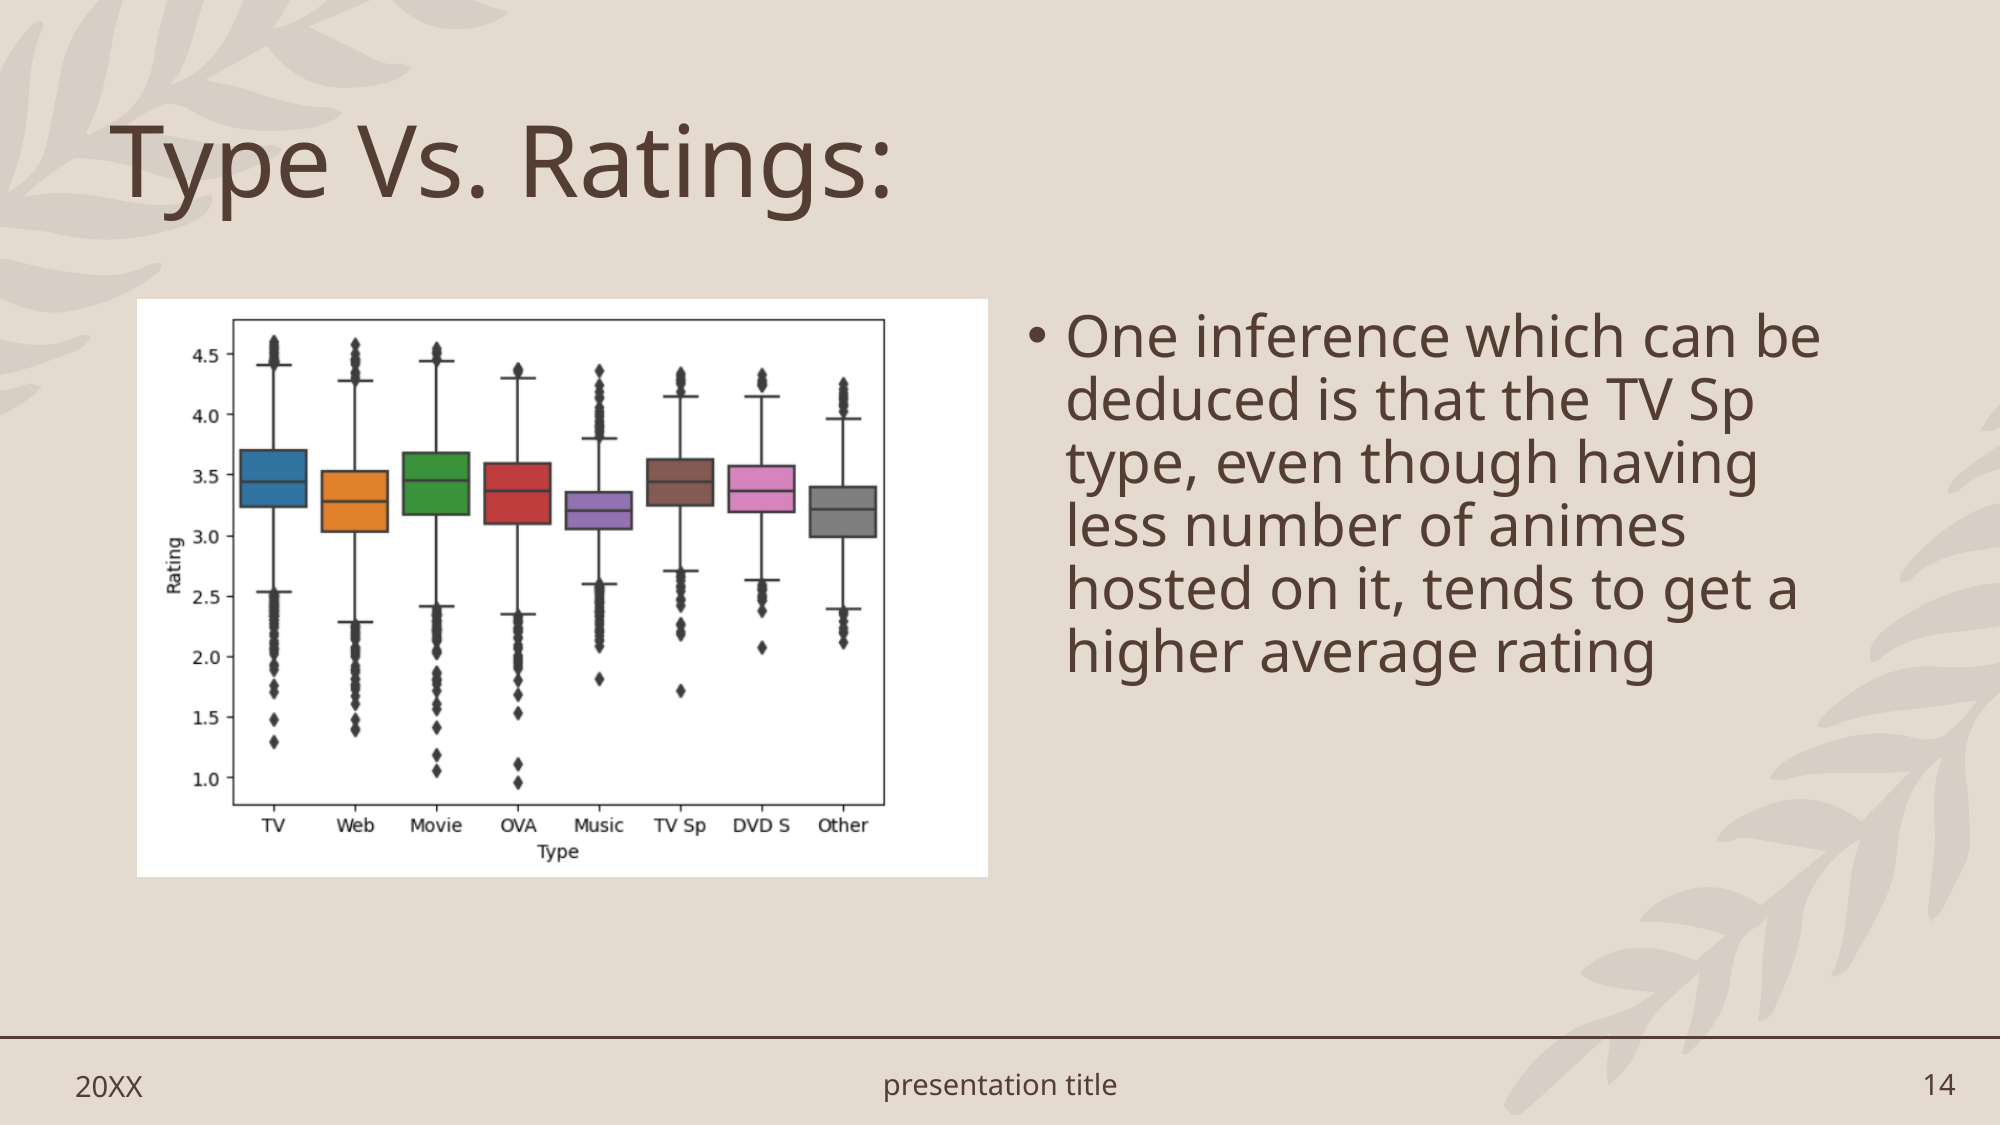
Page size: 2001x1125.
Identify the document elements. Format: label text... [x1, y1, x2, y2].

list One inference which can be deduced is that the TV Sp type, even though having less number of animes hosted on it, tends to get a higher average rating [1012, 299, 1863, 1014]
title Type Vs. Ratings: [94, 115, 1595, 227]
slide_number 14 [1808, 1060, 1971, 1112]
footer presentation title [718, 1060, 1283, 1112]
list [137, 299, 988, 877]
slide_number 20XX [60, 1060, 222, 1112]
